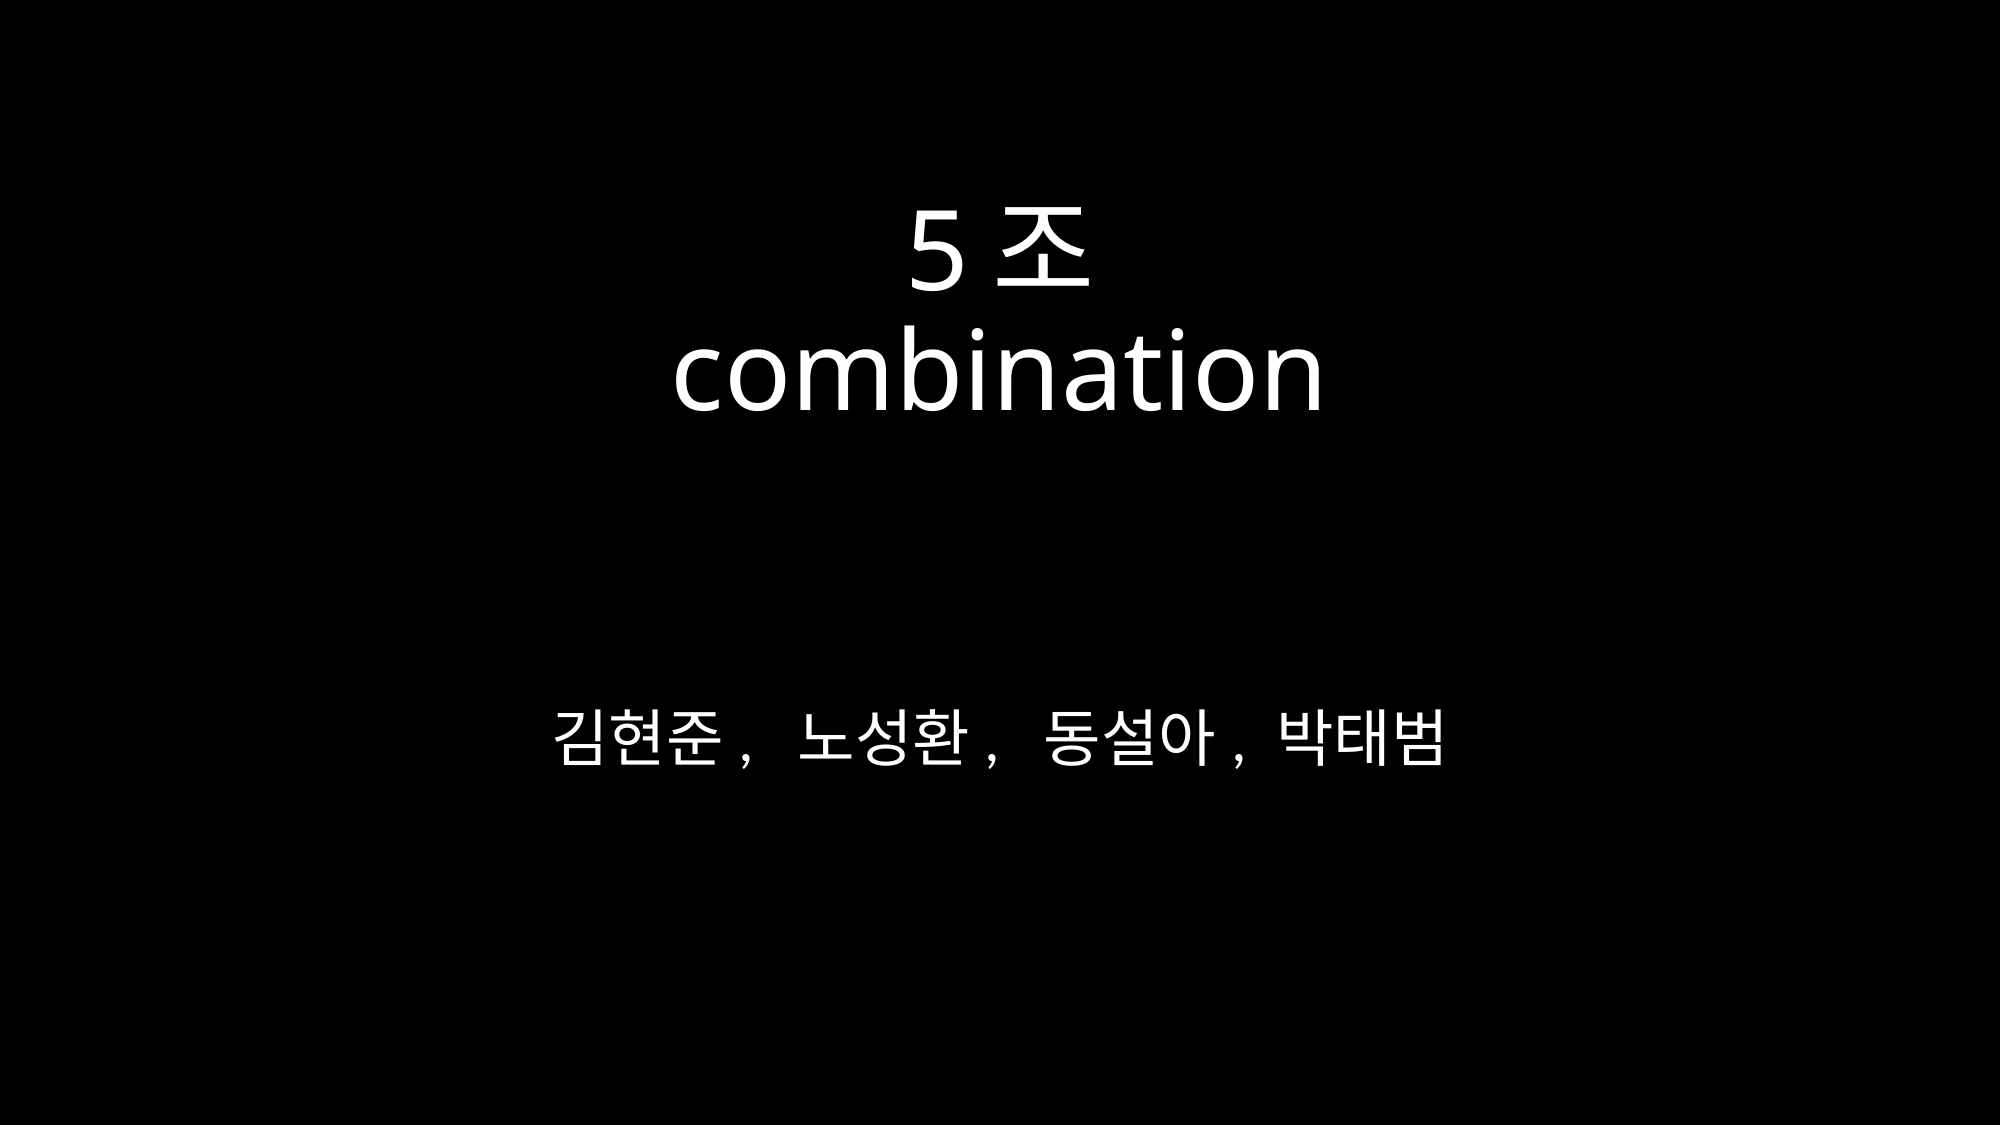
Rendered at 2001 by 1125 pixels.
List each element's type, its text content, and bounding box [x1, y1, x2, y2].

title 5조 combination [249, 184, 1750, 576]
subtitle 김현준, 노성환, 동설아, 박태범 [249, 699, 1750, 1125]
